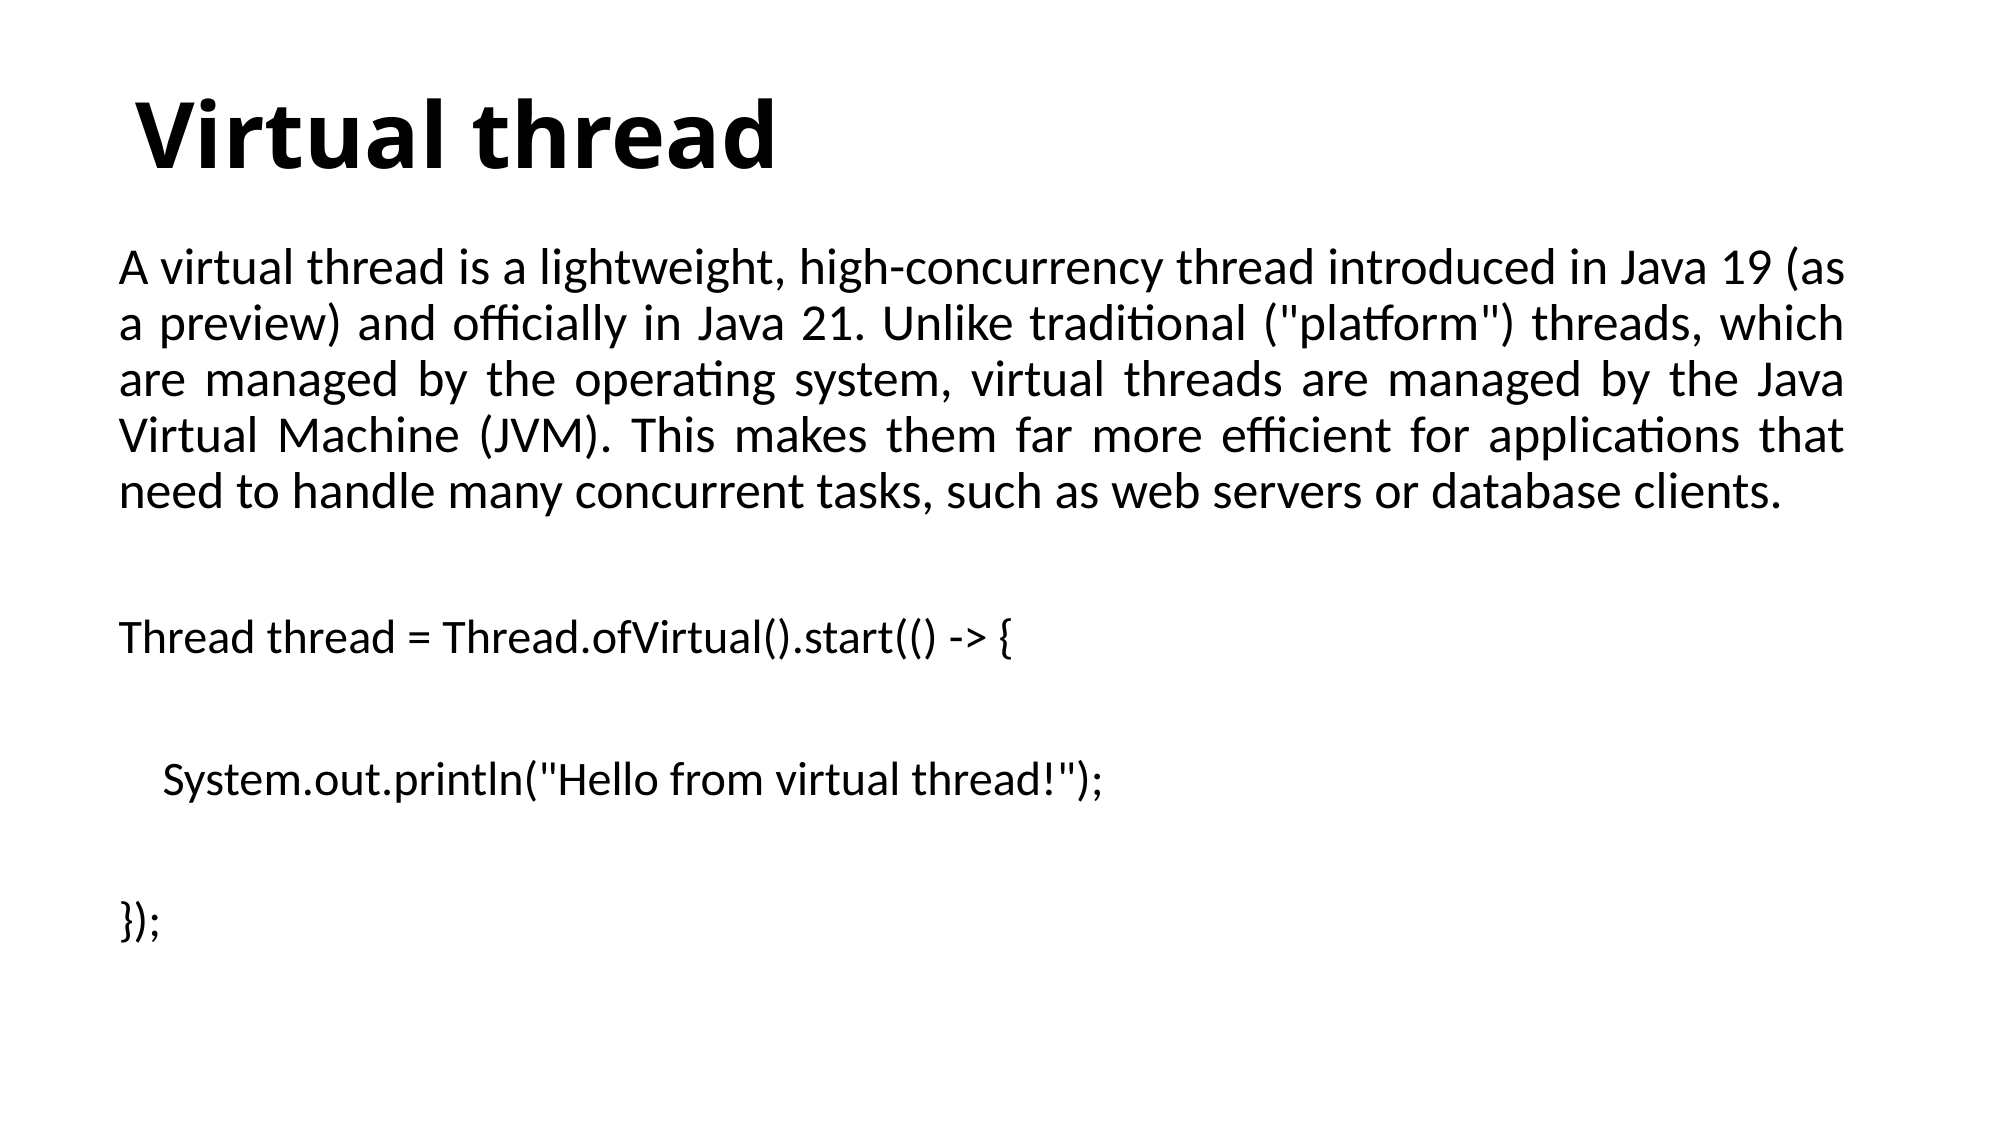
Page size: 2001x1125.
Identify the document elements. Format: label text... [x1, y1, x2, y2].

title Virtual thread [120, 29, 1846, 232]
list A virtual thread is a lightweight, high-concurrency thread introduced in Java 19 (as a preview) and officially in Java 21. Unlike traditional ("platform") threads, which are managed by the operating system, virtual threads are managed by the Java Virtual Machine (JVM). This makes them far more efficient for applications that need to handle many concurrent tasks, such as web servers or database clients. Thread thread = Thread.ofVirtual().start(() -> { System.out.println("Hello from virtual thread!"); }); [103, 232, 1863, 1014]
